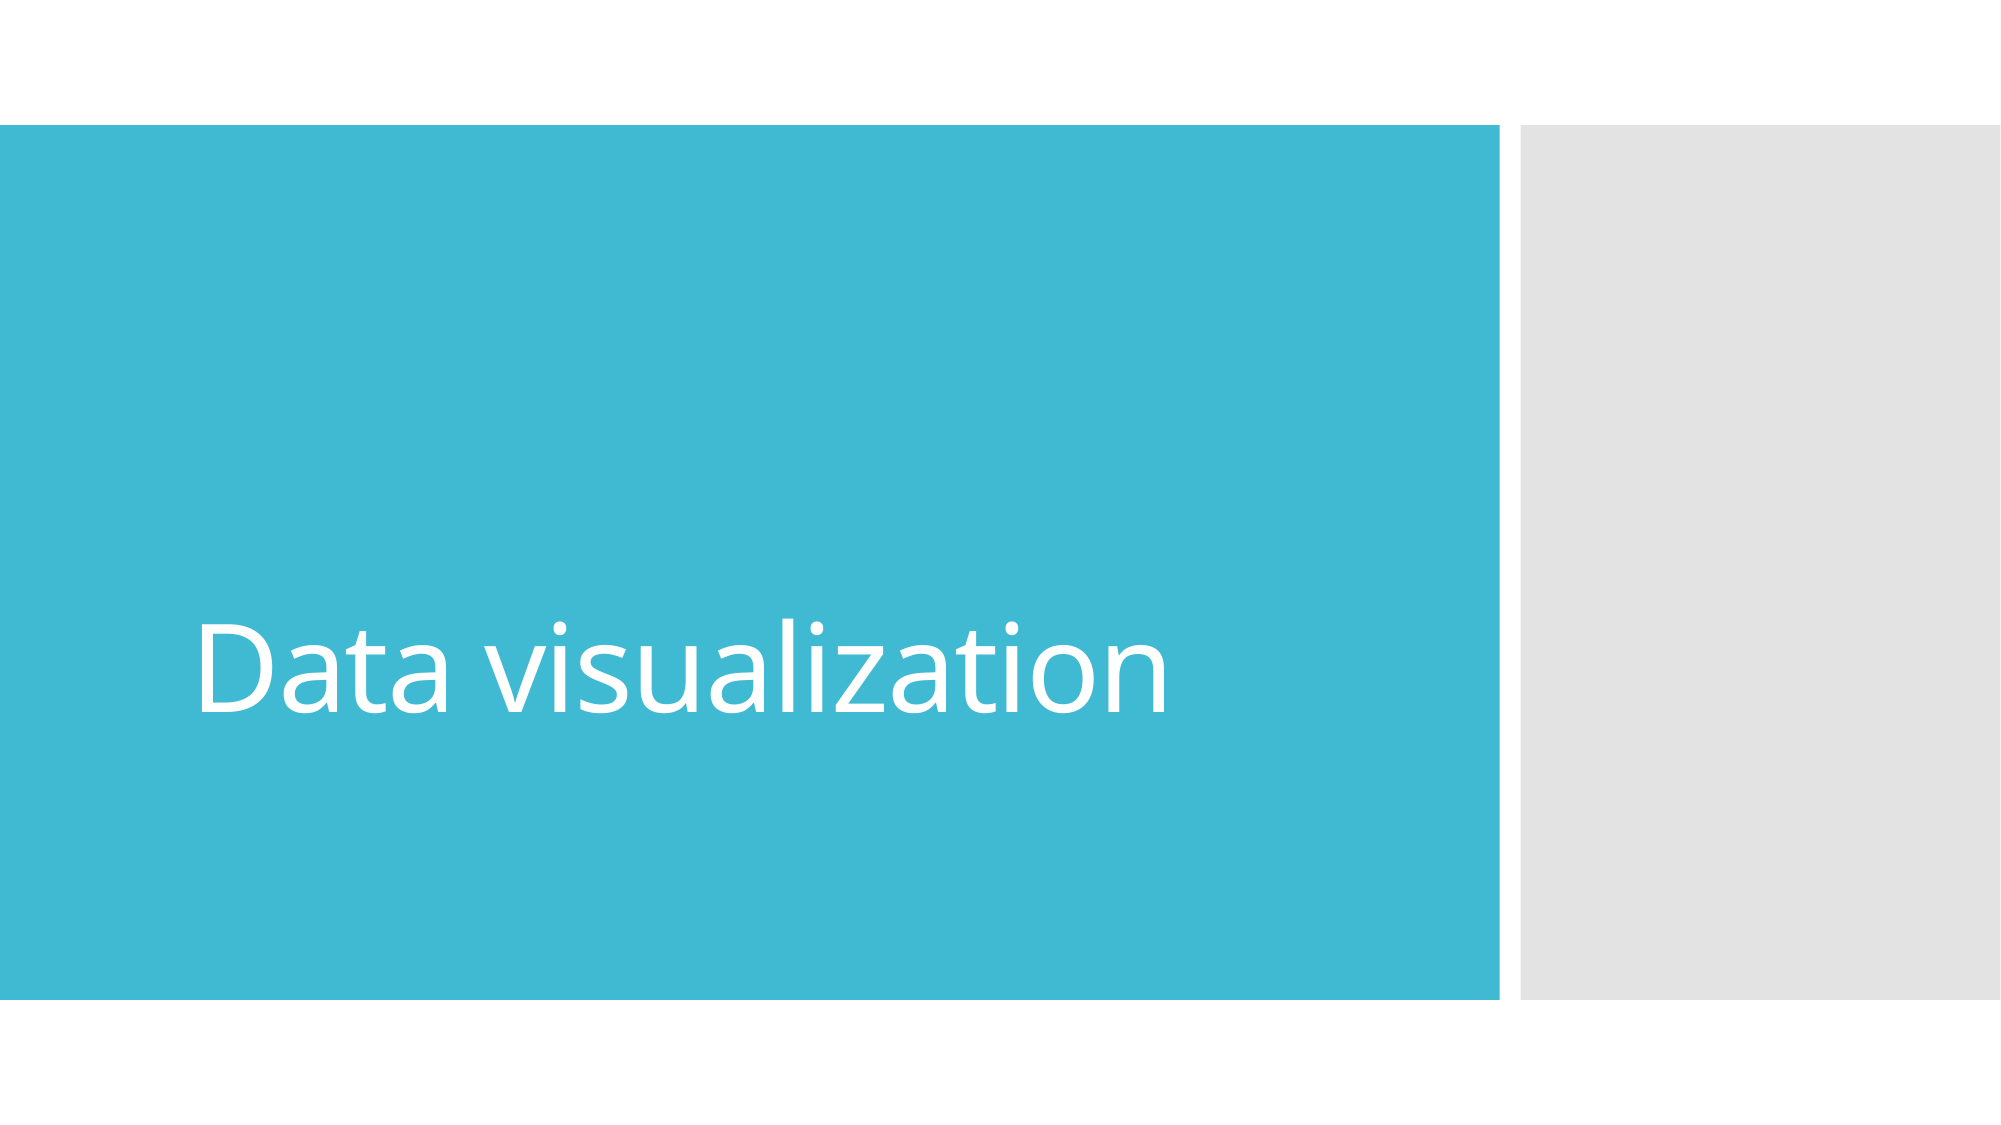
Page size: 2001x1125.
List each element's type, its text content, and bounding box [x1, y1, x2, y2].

title Data visualization [175, 213, 1376, 747]
